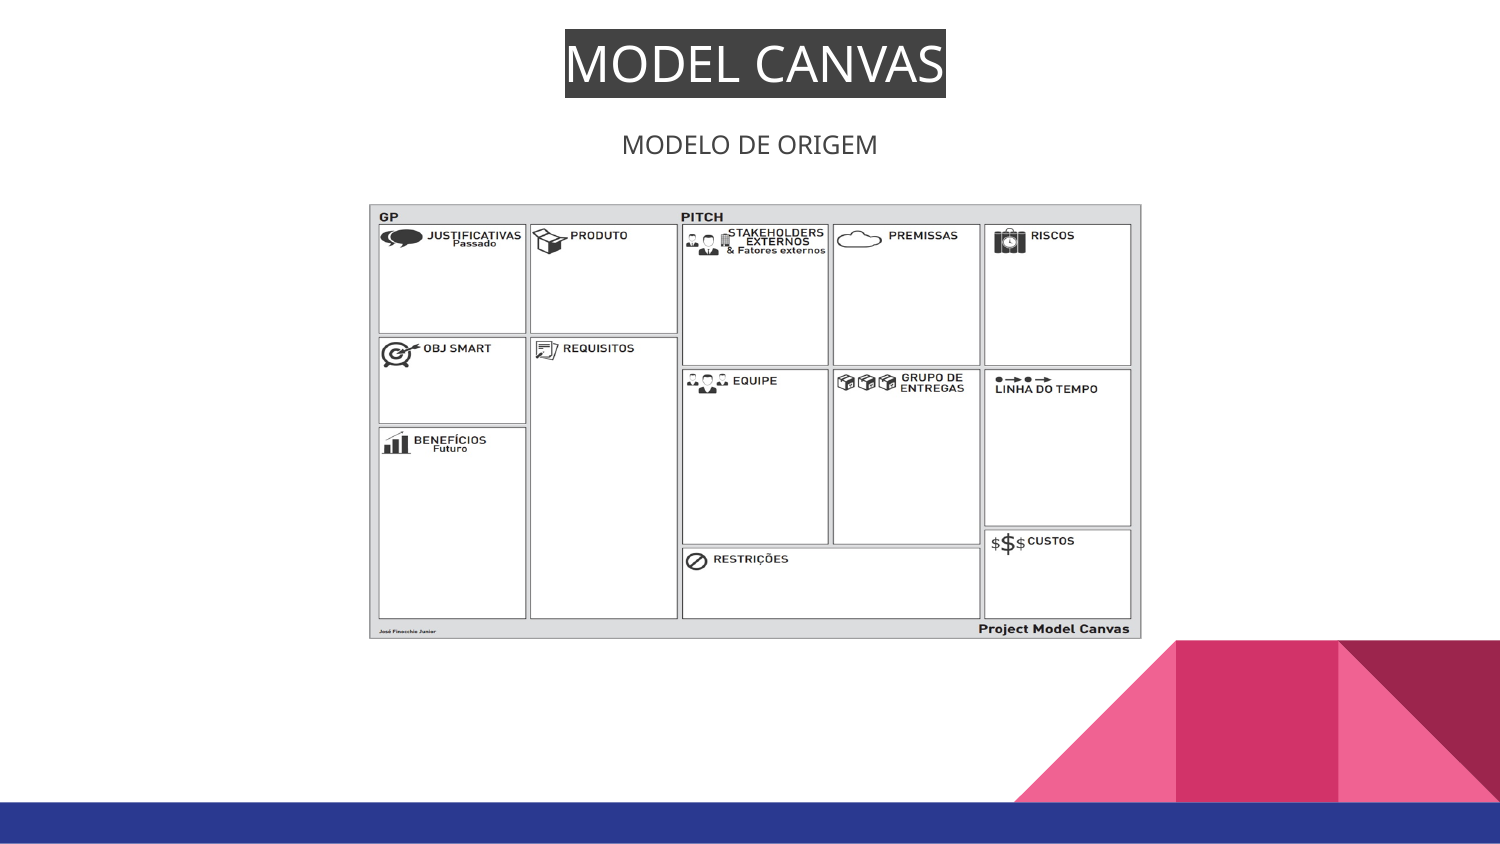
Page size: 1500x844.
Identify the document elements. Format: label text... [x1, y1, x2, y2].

picture [369, 204, 1142, 640]
list MODELO DE ORIGEM [51, 106, 1449, 178]
title MODEL CANVAS [56, 13, 1455, 114]
